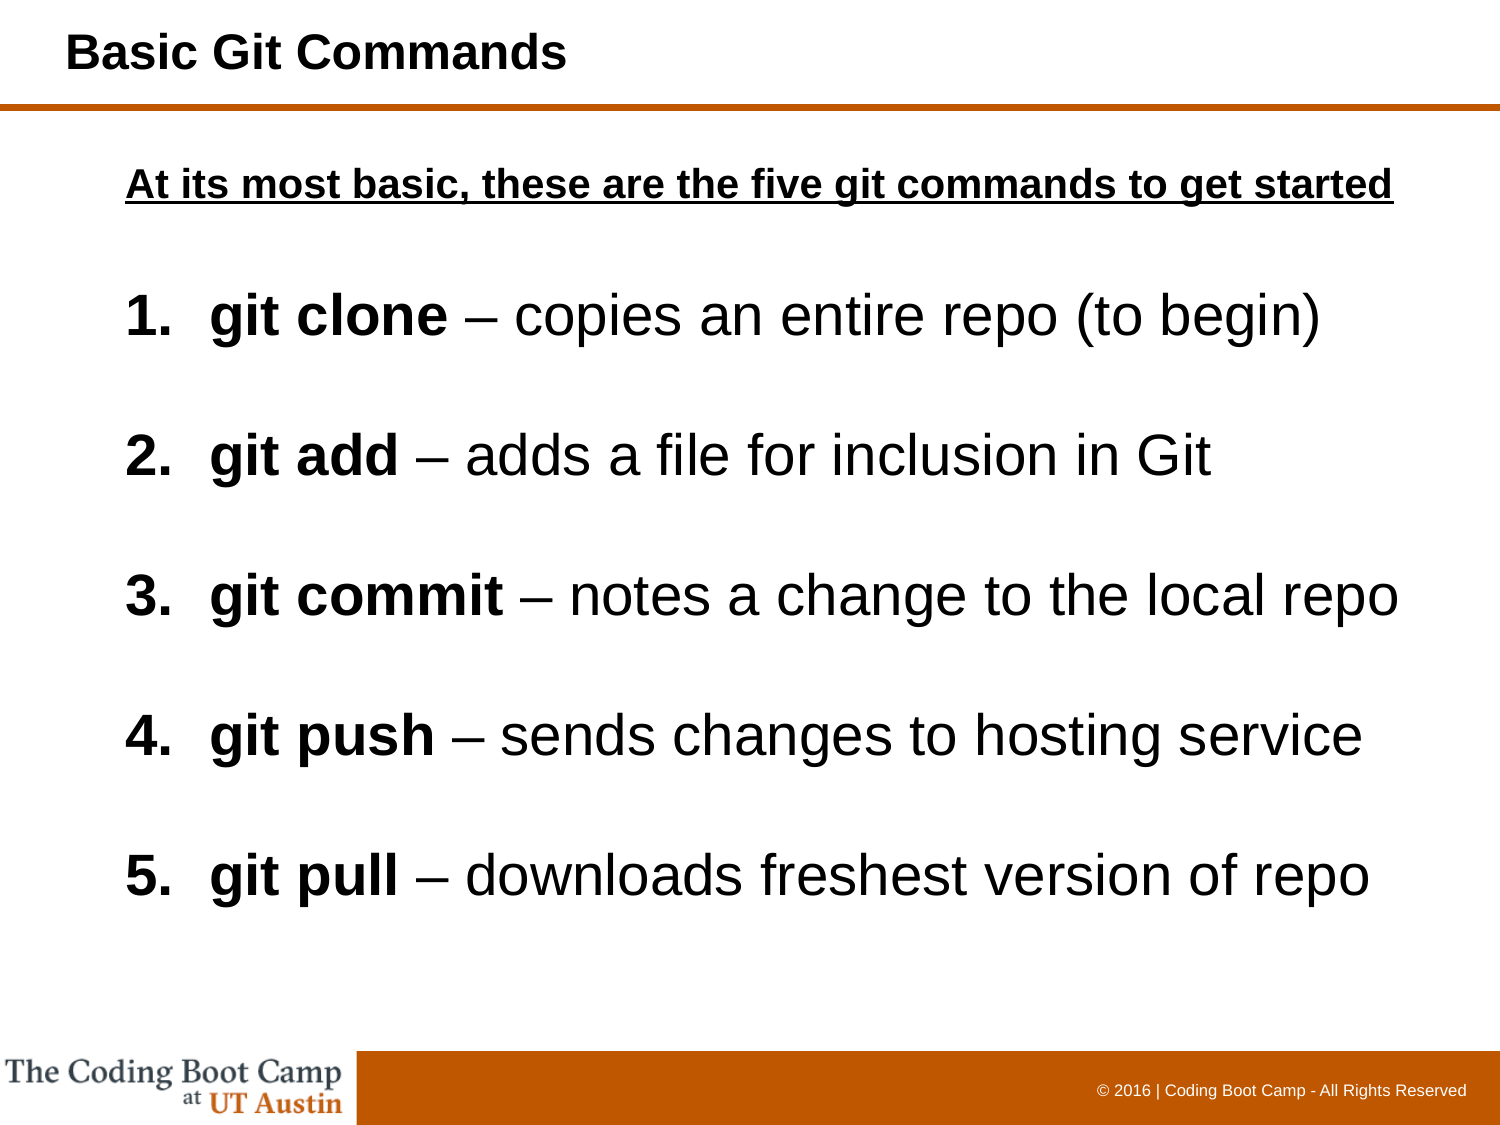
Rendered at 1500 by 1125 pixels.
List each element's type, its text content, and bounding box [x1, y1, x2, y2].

picture [0, 1050, 357, 1125]
text_box At its most basic, these are the five git commands to get started git clone – copies an entire repo (to begin) git add – adds a file for inclusion in Git git commit – notes a change to the local repo git push – sends changes to hosting service git pull – downloads freshest version of repo [72, 149, 1423, 893]
title Basic Git Commands [50, 0, 948, 108]
